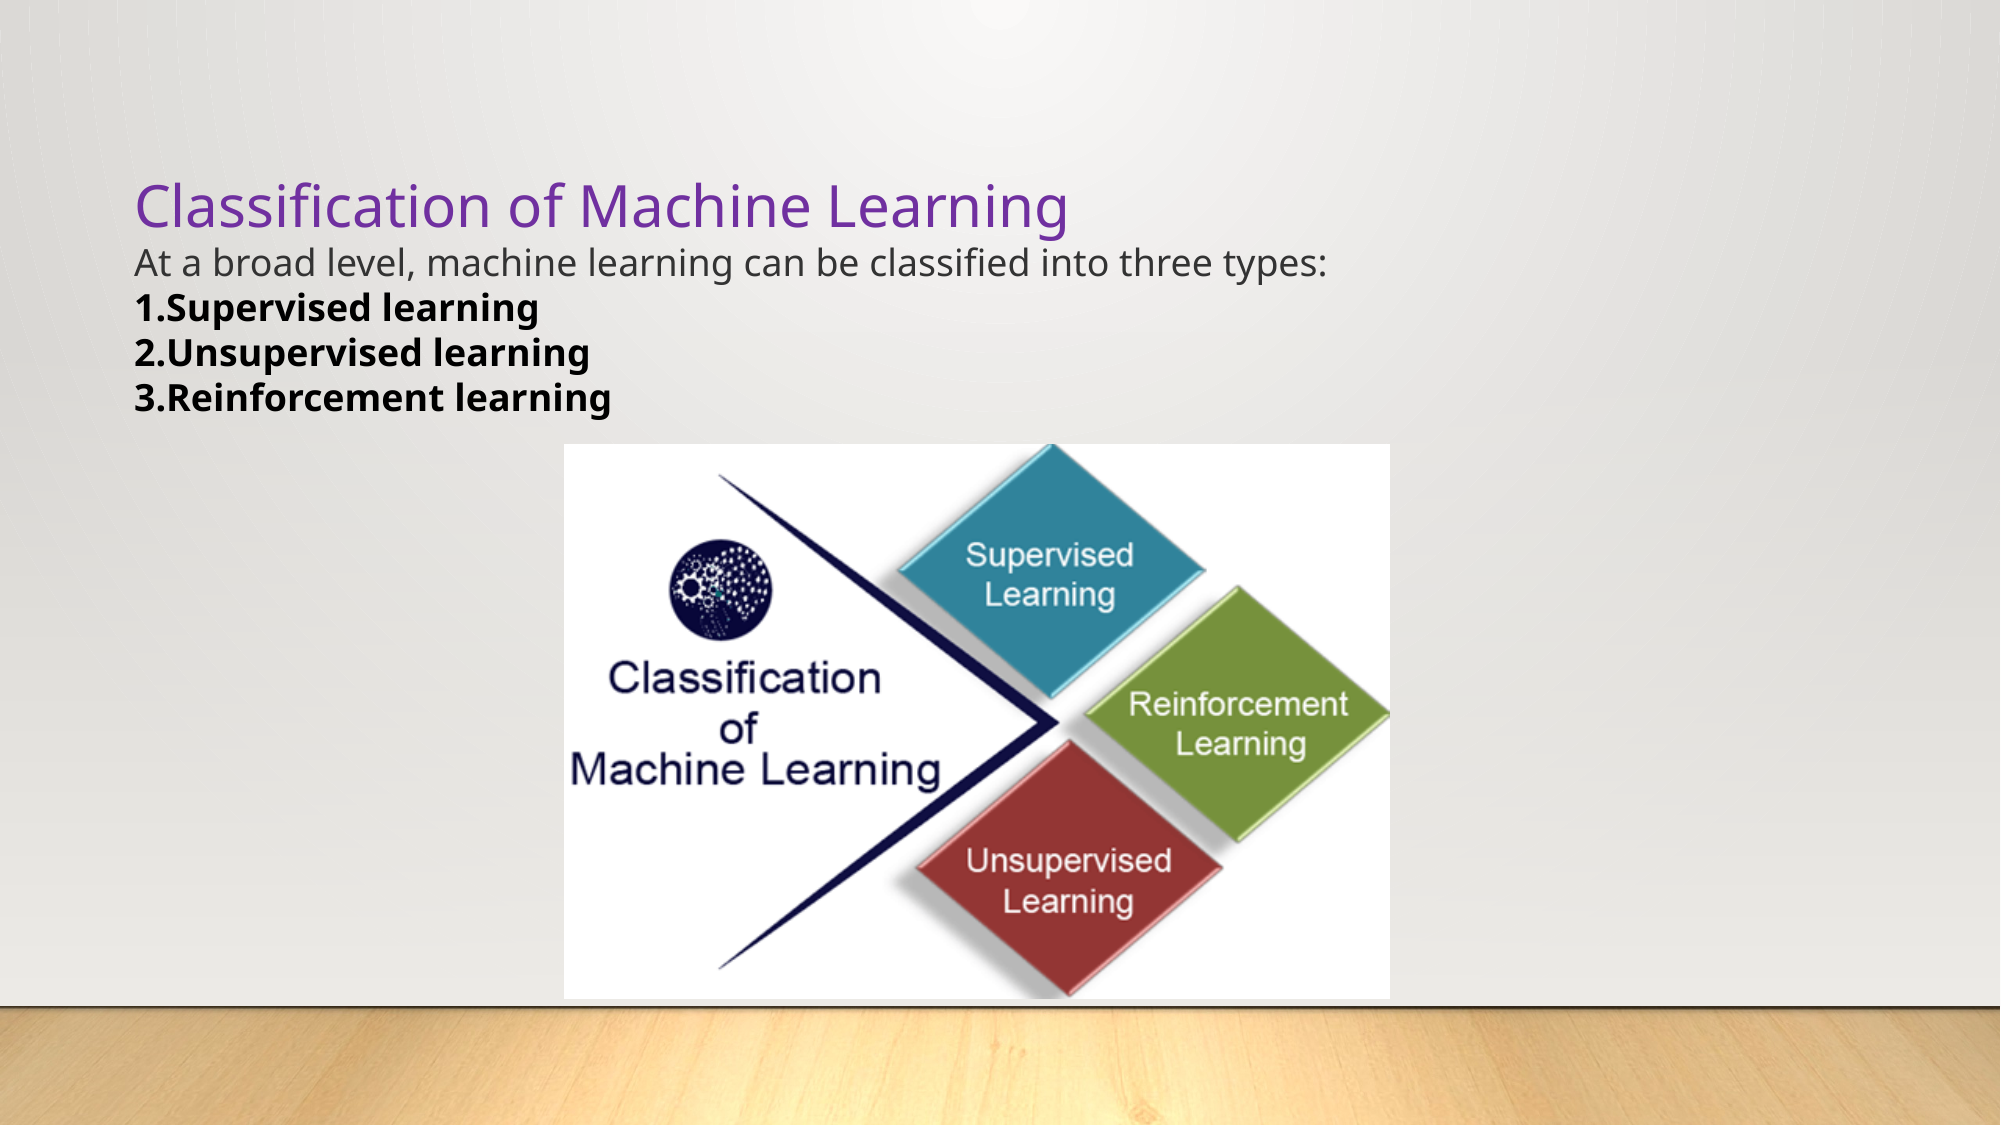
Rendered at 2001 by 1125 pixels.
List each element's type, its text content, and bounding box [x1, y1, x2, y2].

picture [564, 444, 1390, 1000]
text_box Classification of Machine Learning At a broad level, machine learning can be classified into three types: Supervised learning Unsupervised learning Reinforcement learning [119, 161, 1407, 427]
picture [0, 1006, 2000, 1125]
